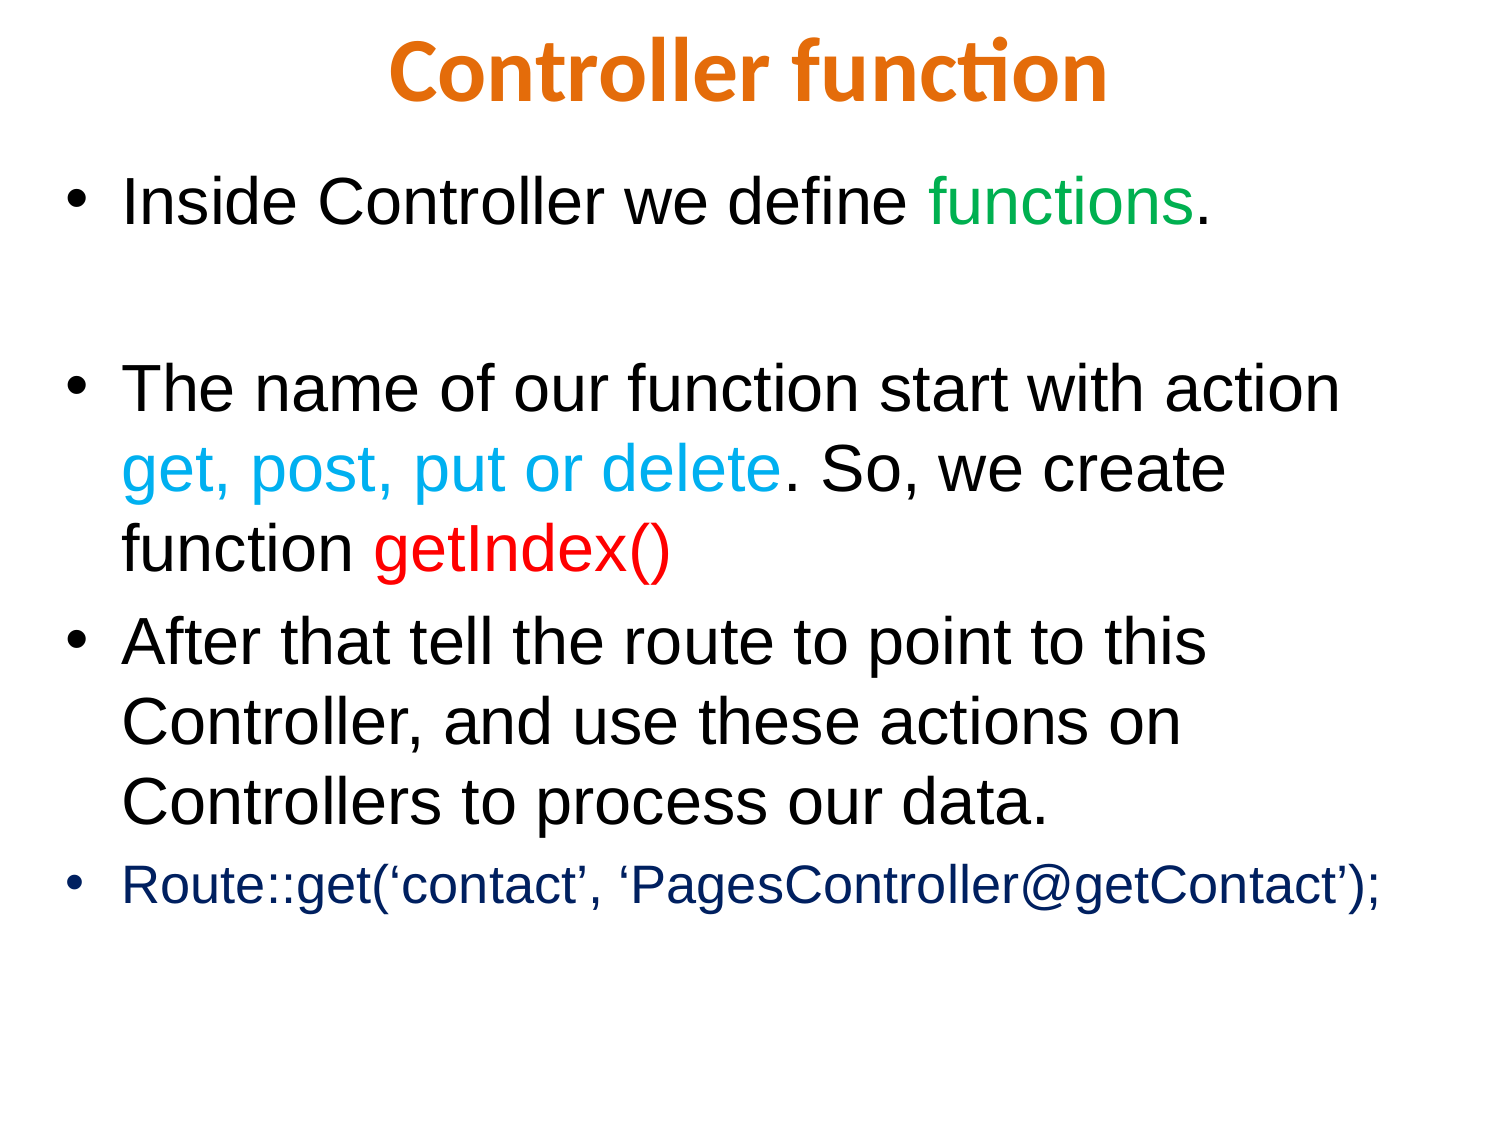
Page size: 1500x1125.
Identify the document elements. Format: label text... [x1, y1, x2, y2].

title Controller function [0, 12, 1500, 118]
list Inside Controller we define functions. The name of our function start with action get, post, put or delete. So, we create function getIndex() After that tell the route to point to this Controller, and use these actions on Controllers to process our data. Route::get(‘contact’, ‘PagesController@getContact’); [50, 149, 1475, 1063]
